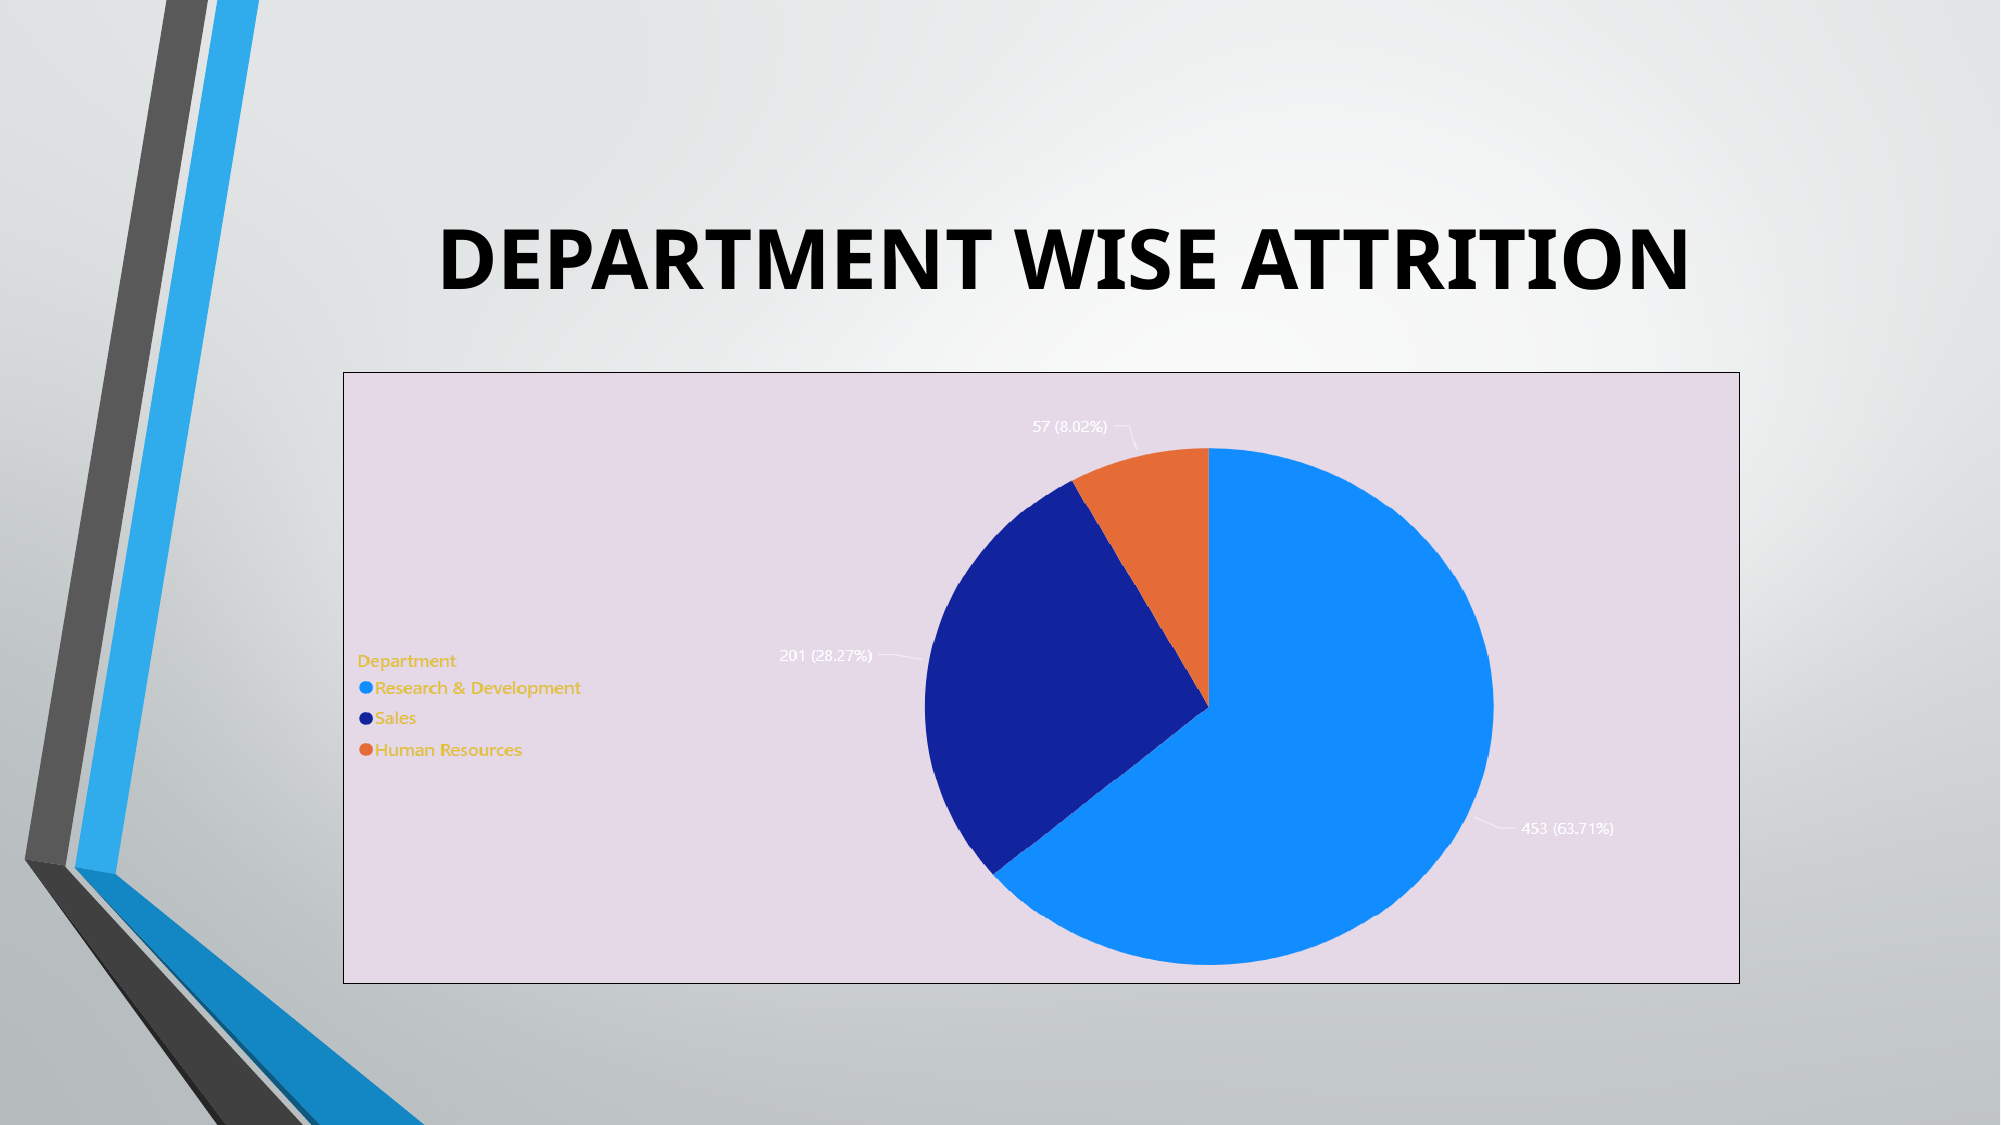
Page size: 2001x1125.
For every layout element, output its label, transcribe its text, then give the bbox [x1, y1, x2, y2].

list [342, 372, 1740, 984]
title DEPARTMENT WISE ATTRITION [243, 112, 1887, 400]
